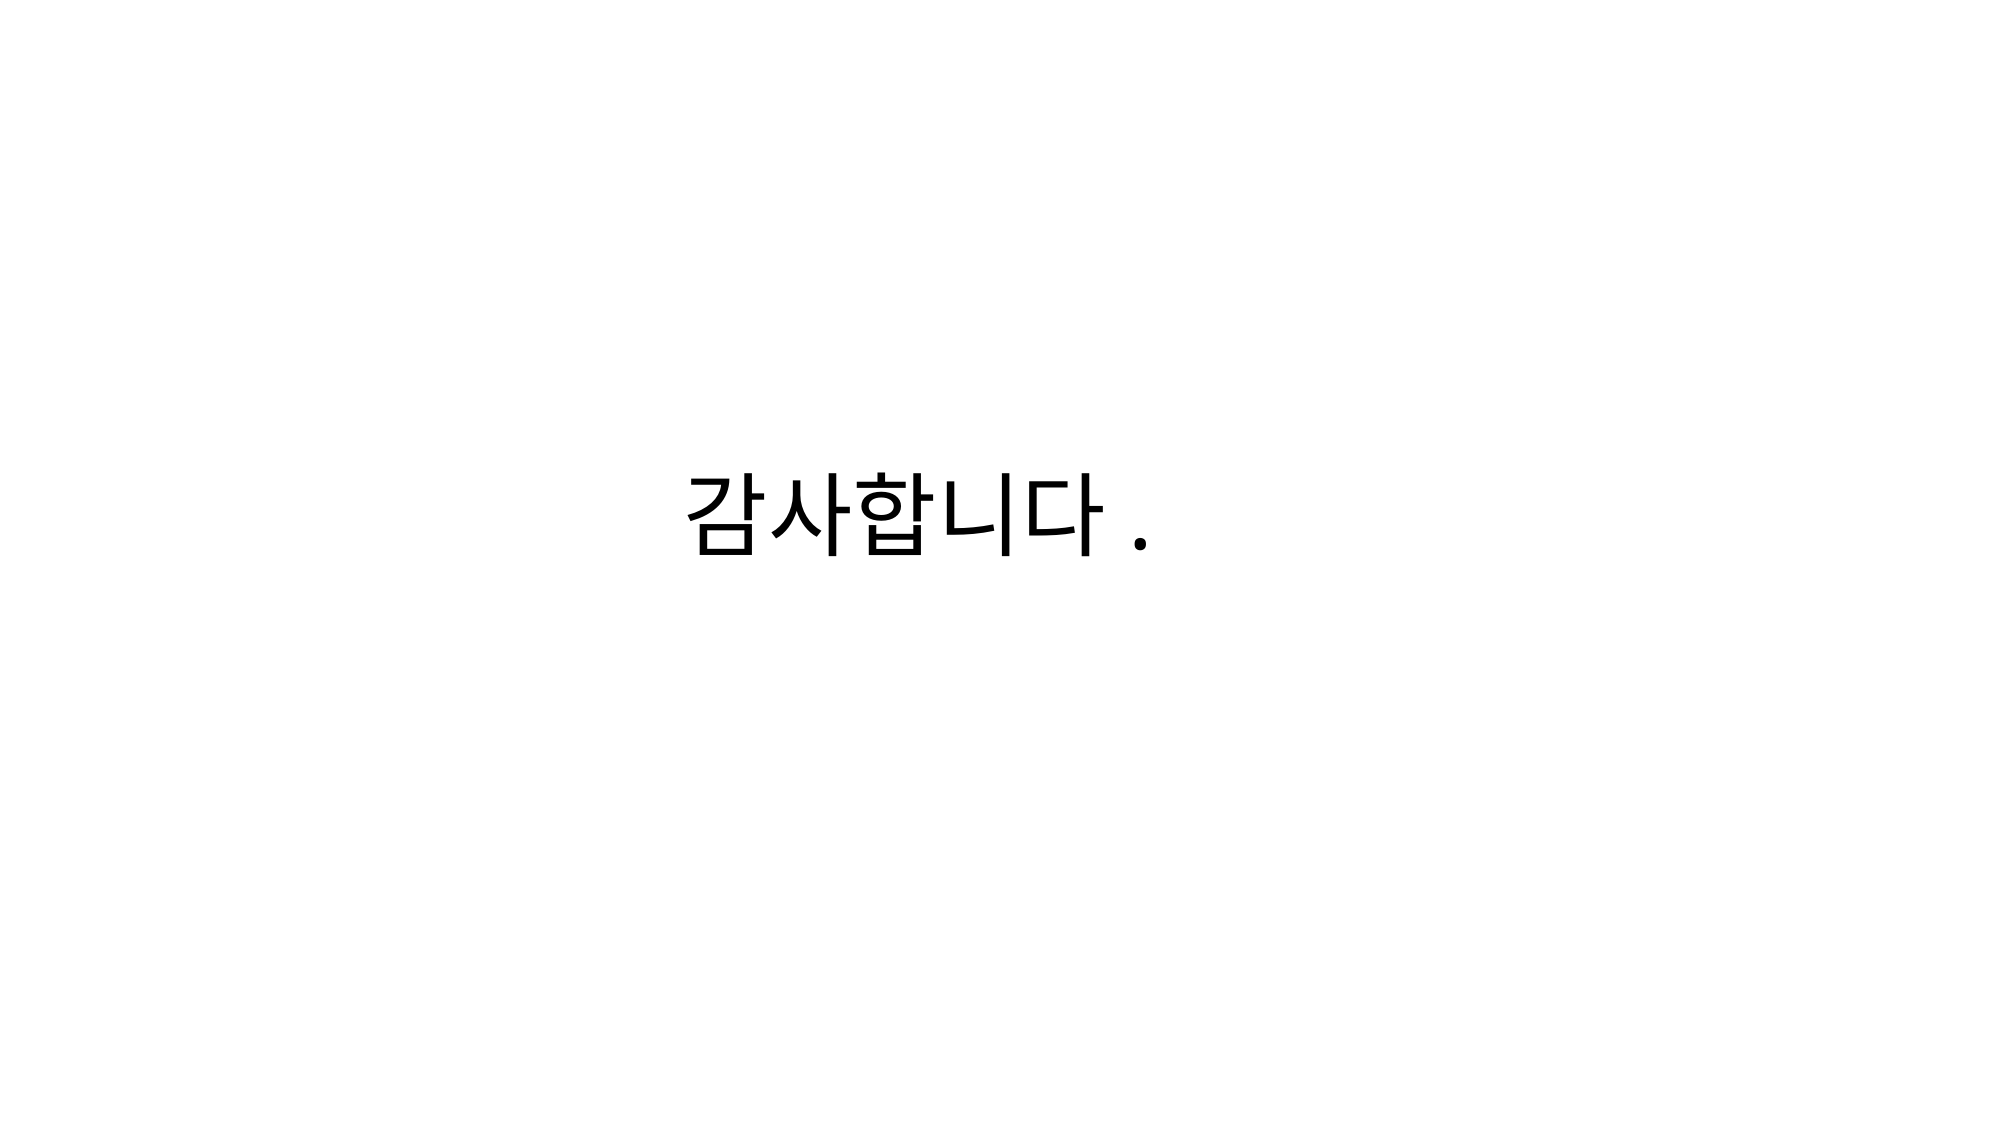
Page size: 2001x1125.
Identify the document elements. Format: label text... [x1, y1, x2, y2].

title 감사합니다. [668, 410, 2000, 629]
